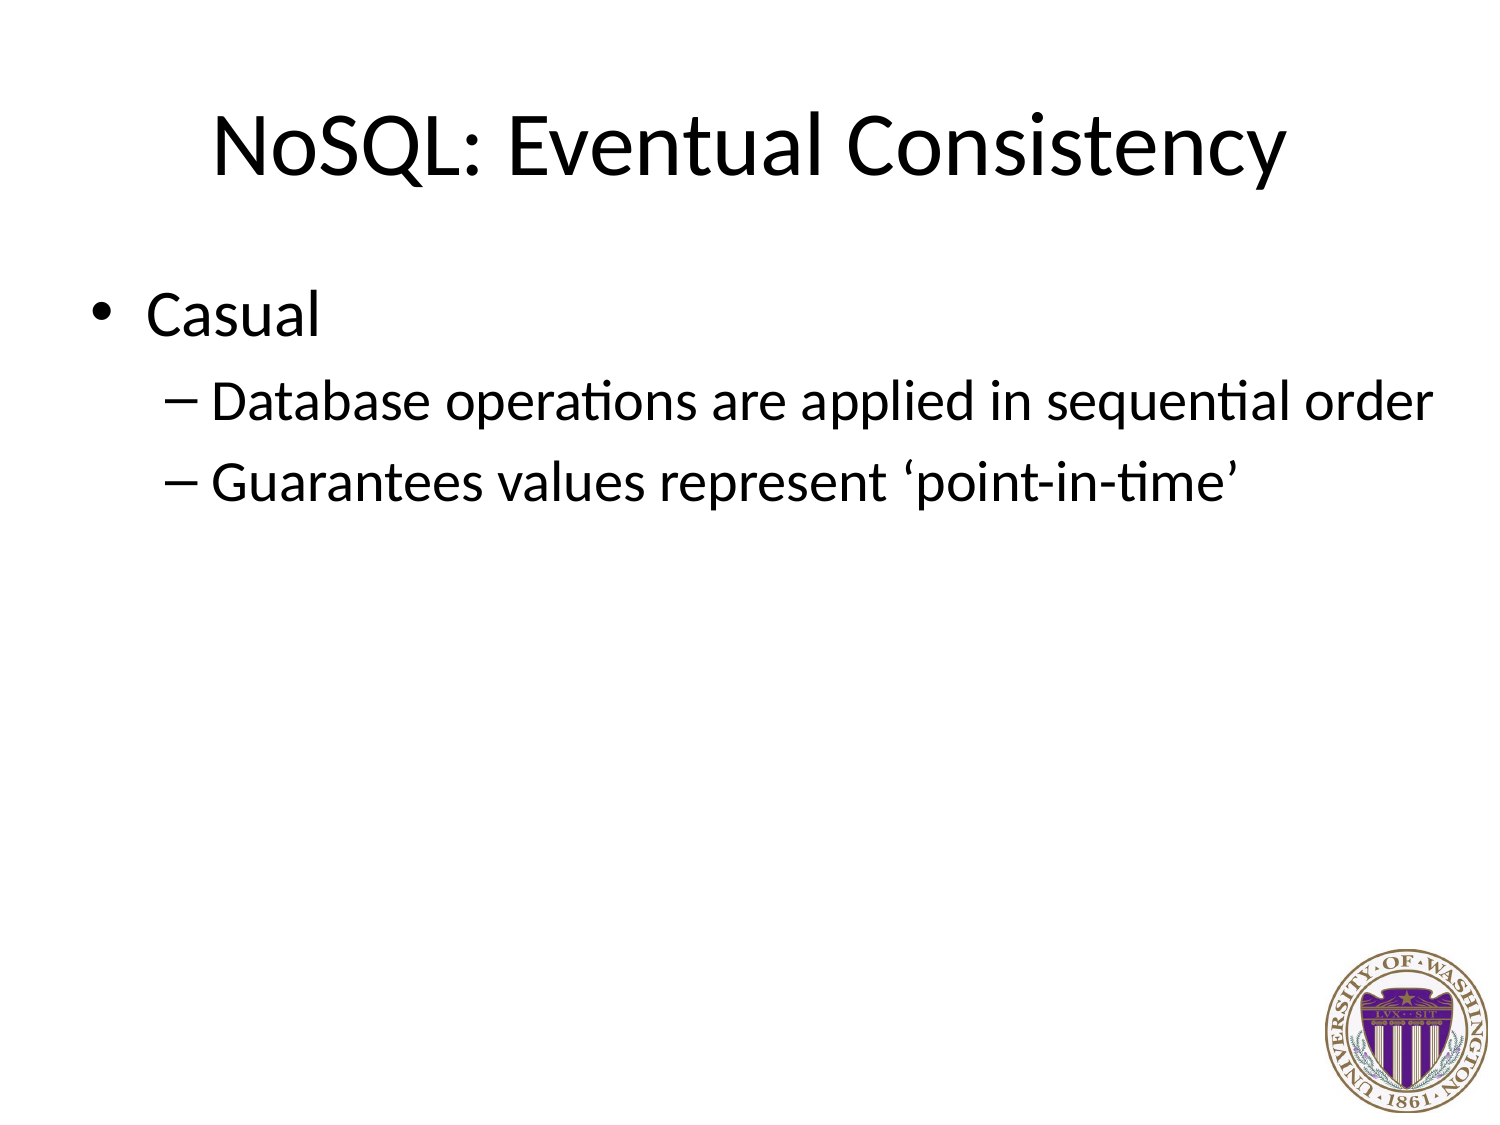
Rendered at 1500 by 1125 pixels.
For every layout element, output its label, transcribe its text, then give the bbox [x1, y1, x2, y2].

title NoSQL: Eventual Consistency [75, 45, 1425, 233]
picture [1324, 949, 1488, 1113]
list Casual Database operations are applied in sequential order Guarantees values represent ‘point-in-time’ [75, 262, 1497, 1005]
